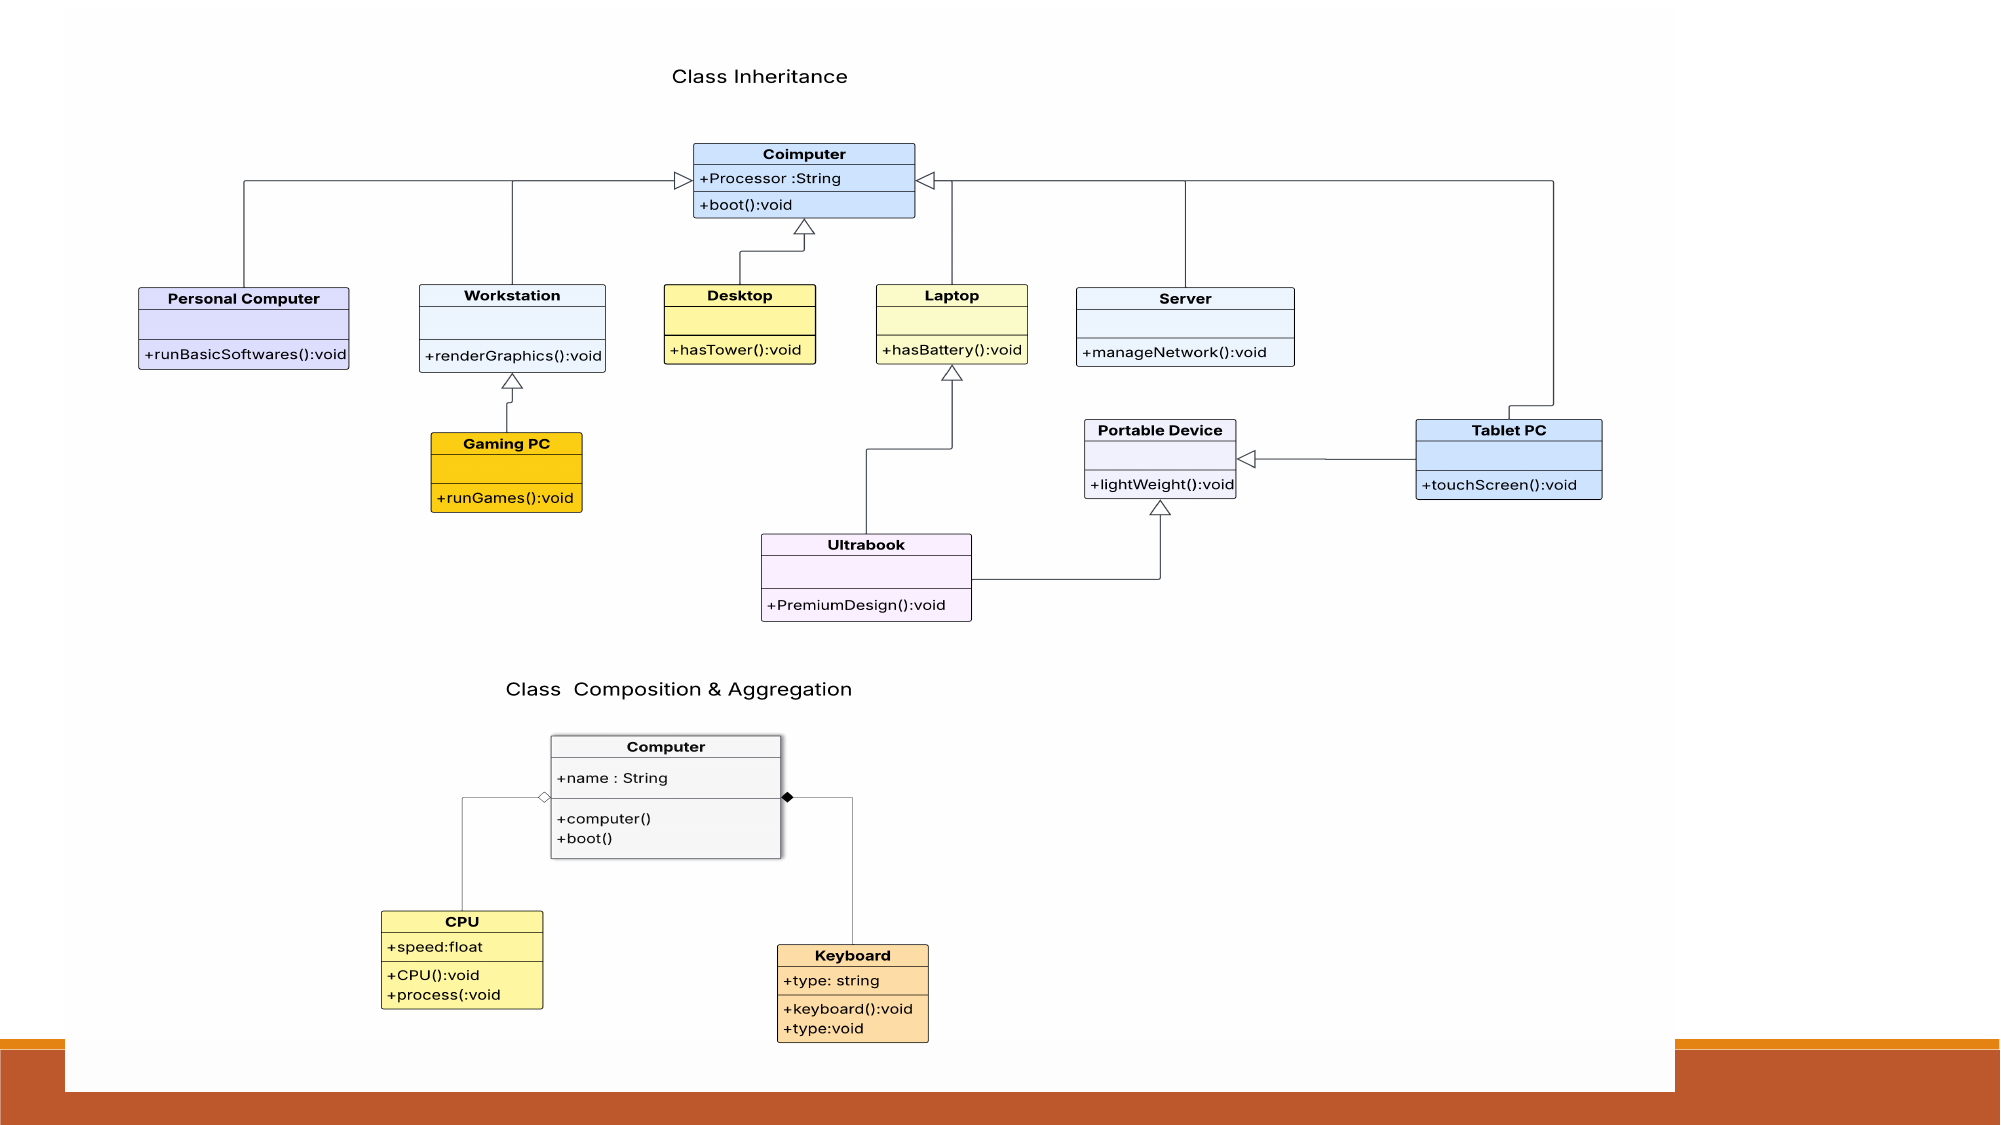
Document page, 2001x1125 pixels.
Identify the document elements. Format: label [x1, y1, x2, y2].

picture [64, 5, 1676, 1092]
